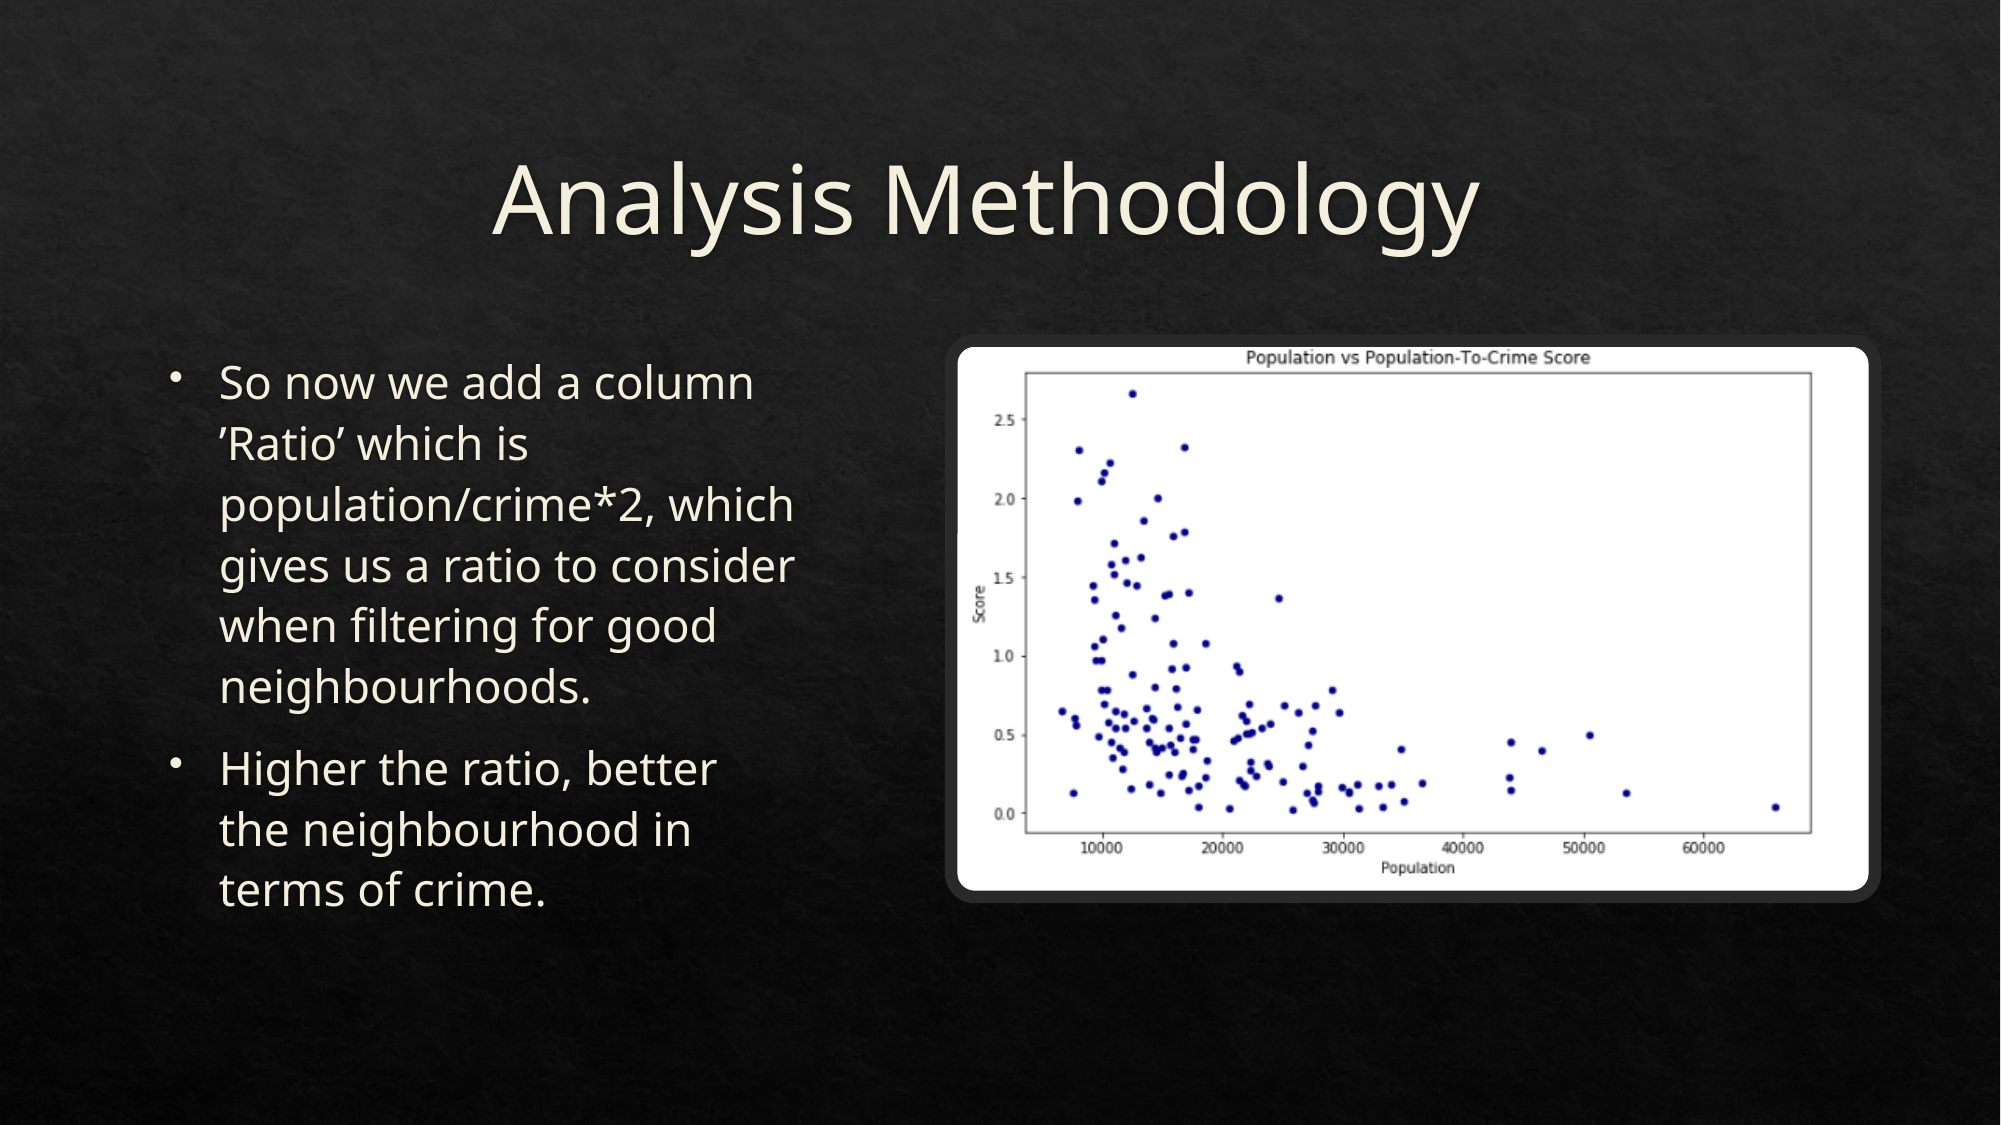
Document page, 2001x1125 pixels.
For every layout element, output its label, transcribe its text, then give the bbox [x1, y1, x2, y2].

title Analysis Methodology [149, 99, 1849, 307]
picture [950, 340, 1876, 898]
list So now we add a column ’Ratio’ which is population/crime*2, which gives us a ratio to consider when filtering for good neighbourhoods. Higher the ratio, better the neighbourhood in terms of crime. [149, 340, 813, 950]
